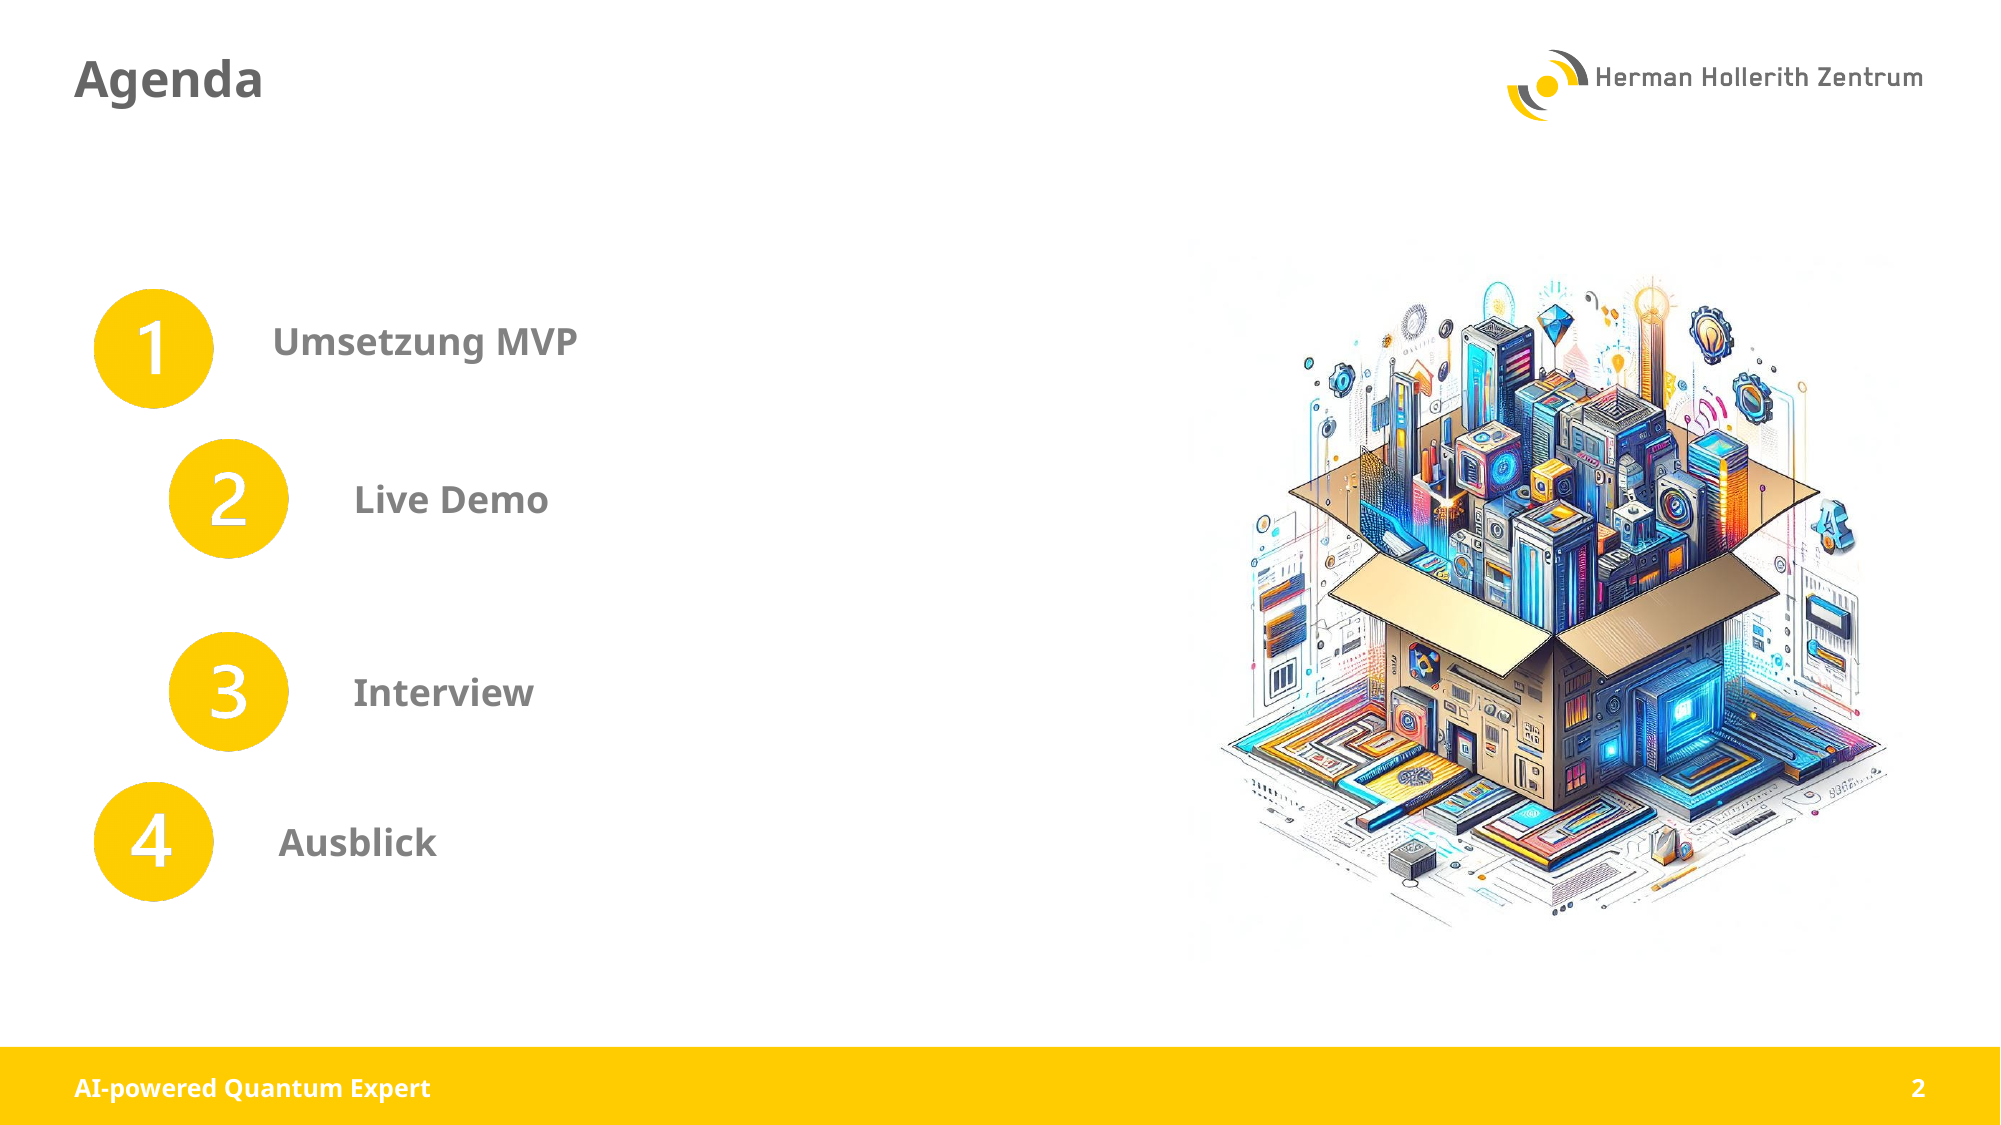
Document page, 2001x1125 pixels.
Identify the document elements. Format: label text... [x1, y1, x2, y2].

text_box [153, 616, 1050, 768]
picture [1188, 238, 1922, 973]
footer AI-powered Quantum Expert [59, 1074, 735, 1106]
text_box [78, 766, 975, 918]
picture [1507, 49, 1926, 121]
slide_number 2 [1490, 1074, 1941, 1106]
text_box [78, 272, 1014, 424]
title Agenda [59, 46, 1471, 117]
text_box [153, 423, 1050, 575]
